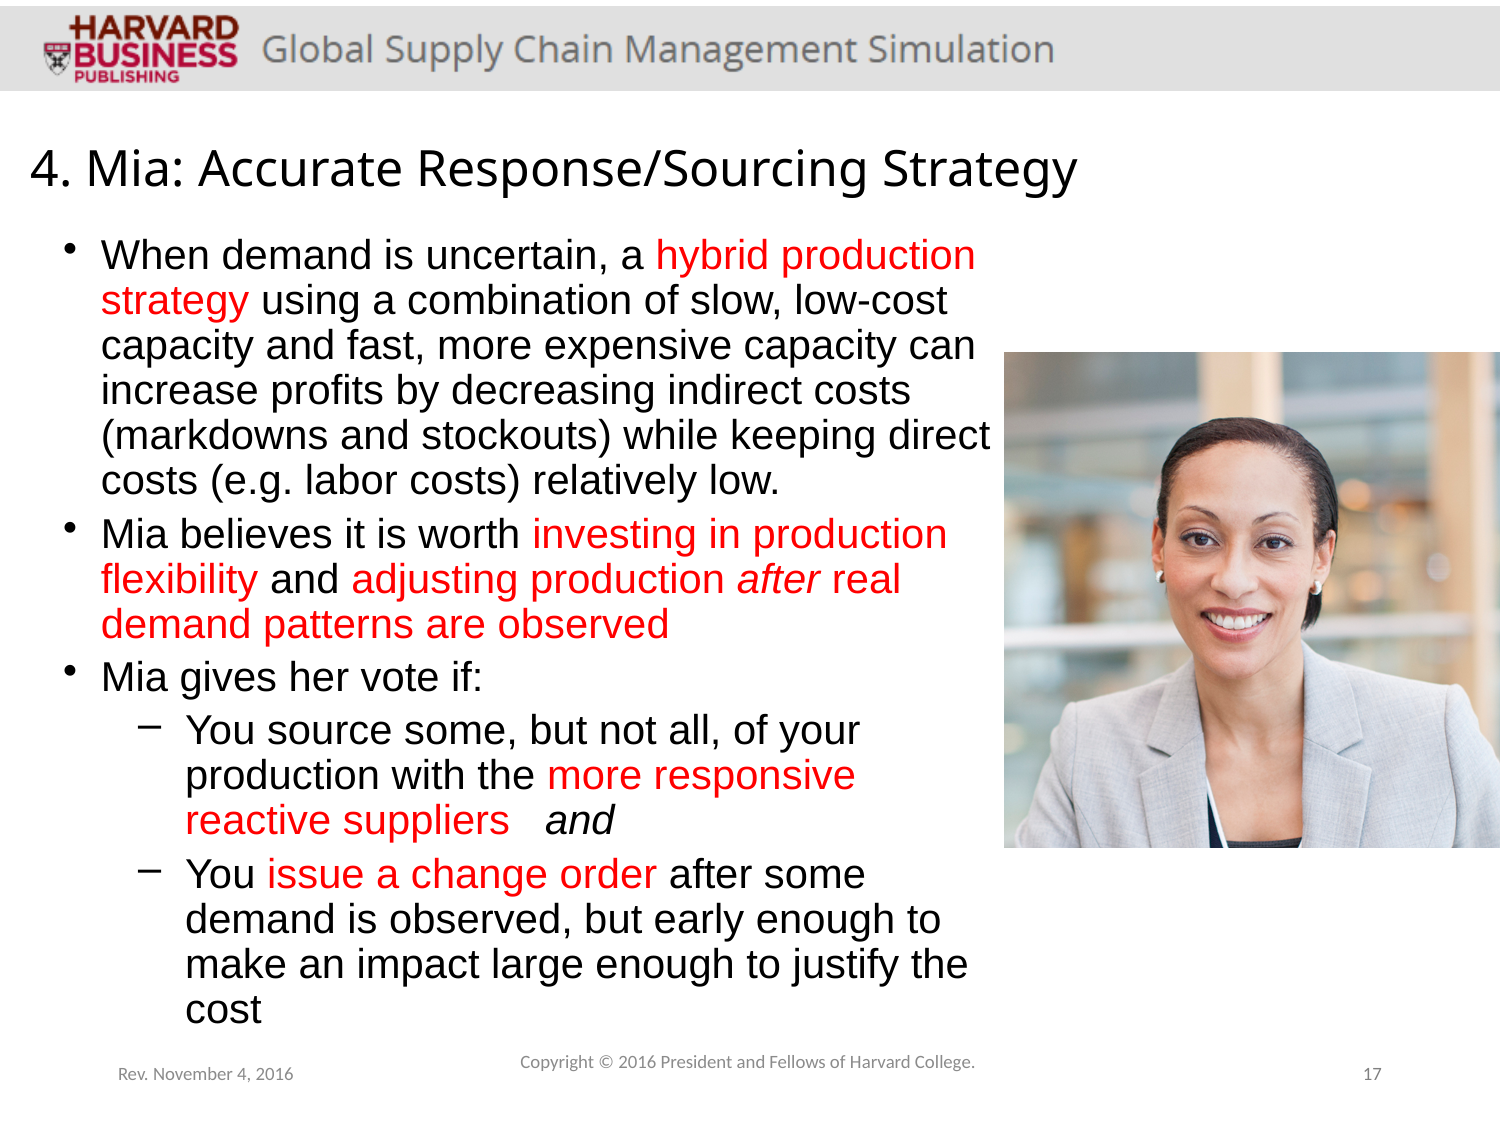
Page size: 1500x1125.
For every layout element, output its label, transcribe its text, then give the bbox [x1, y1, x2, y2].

title 4. Mia: Accurate Response/Sourcing Strategy [15, 125, 1485, 234]
text_box [12, 37, 1488, 125]
picture [0, 6, 1500, 91]
picture [1004, 351, 1500, 848]
slide_number 17 [1059, 1042, 1397, 1103]
footer Copyright © 2016 President and Fellows of Harvard College. [496, 1042, 1004, 1103]
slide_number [103, 1042, 441, 1103]
text_box When demand is uncertain, a hybrid production strategy using a combination of slow, low-cost capacity and fast, more expensive capacity can increase profits by decreasing indirect costs (markdowns and stockouts) while keeping direct costs (e.g. labor costs) relatively low. Mia believes it is worth investing in production flexibility and adjusting production after real demand patterns are observed Mia gives her vote if: You source some, but not all, of your production with the more responsive reactive suppliers and You issue a change order after some demand is observed, but early enough to make an impact large enough to justify the cost [48, 226, 1007, 1125]
